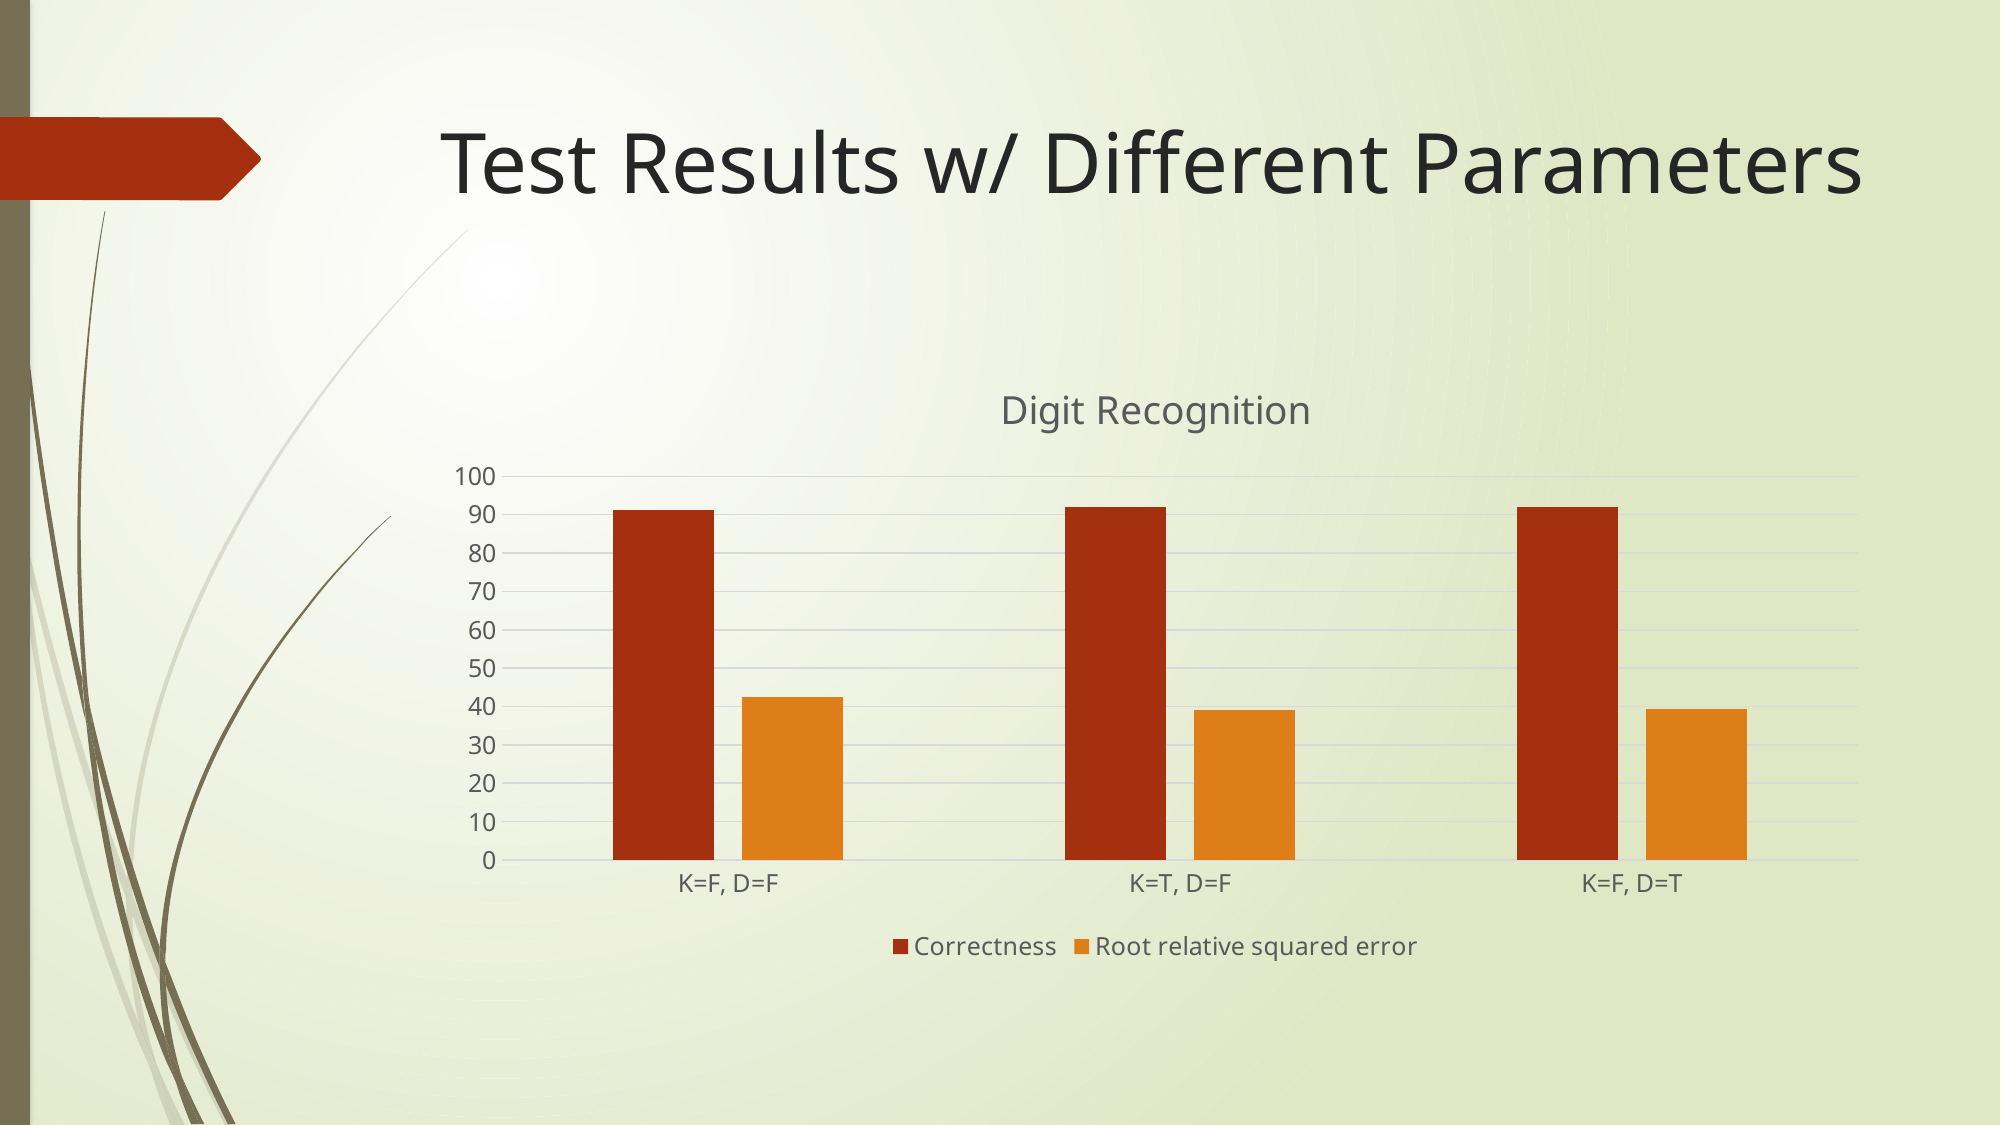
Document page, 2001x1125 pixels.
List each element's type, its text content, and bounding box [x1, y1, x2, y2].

title Test Results w/ Different Parameters [425, 102, 1888, 313]
chart [424, 349, 1888, 971]
